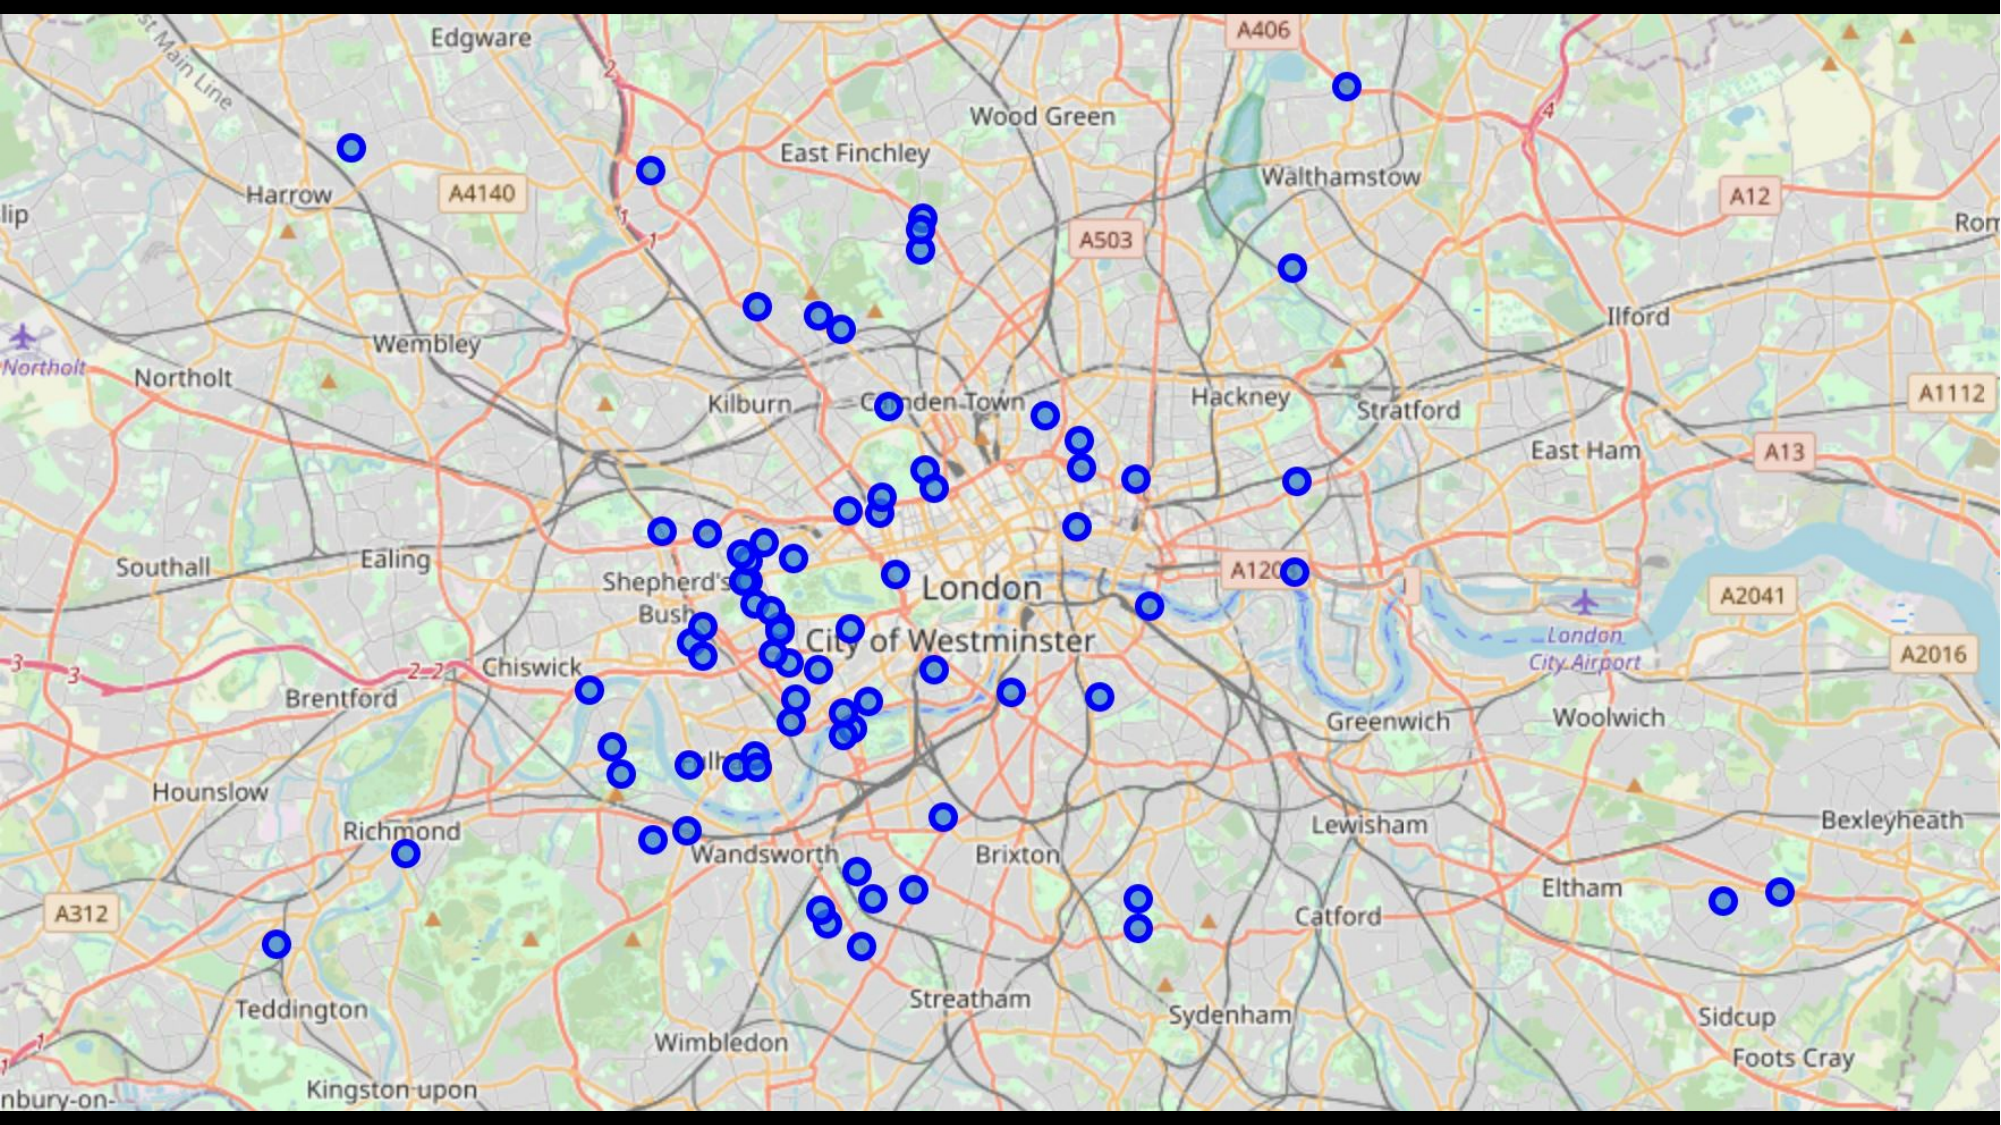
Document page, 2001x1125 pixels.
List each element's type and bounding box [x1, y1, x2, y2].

list [0, 14, 2000, 1111]
